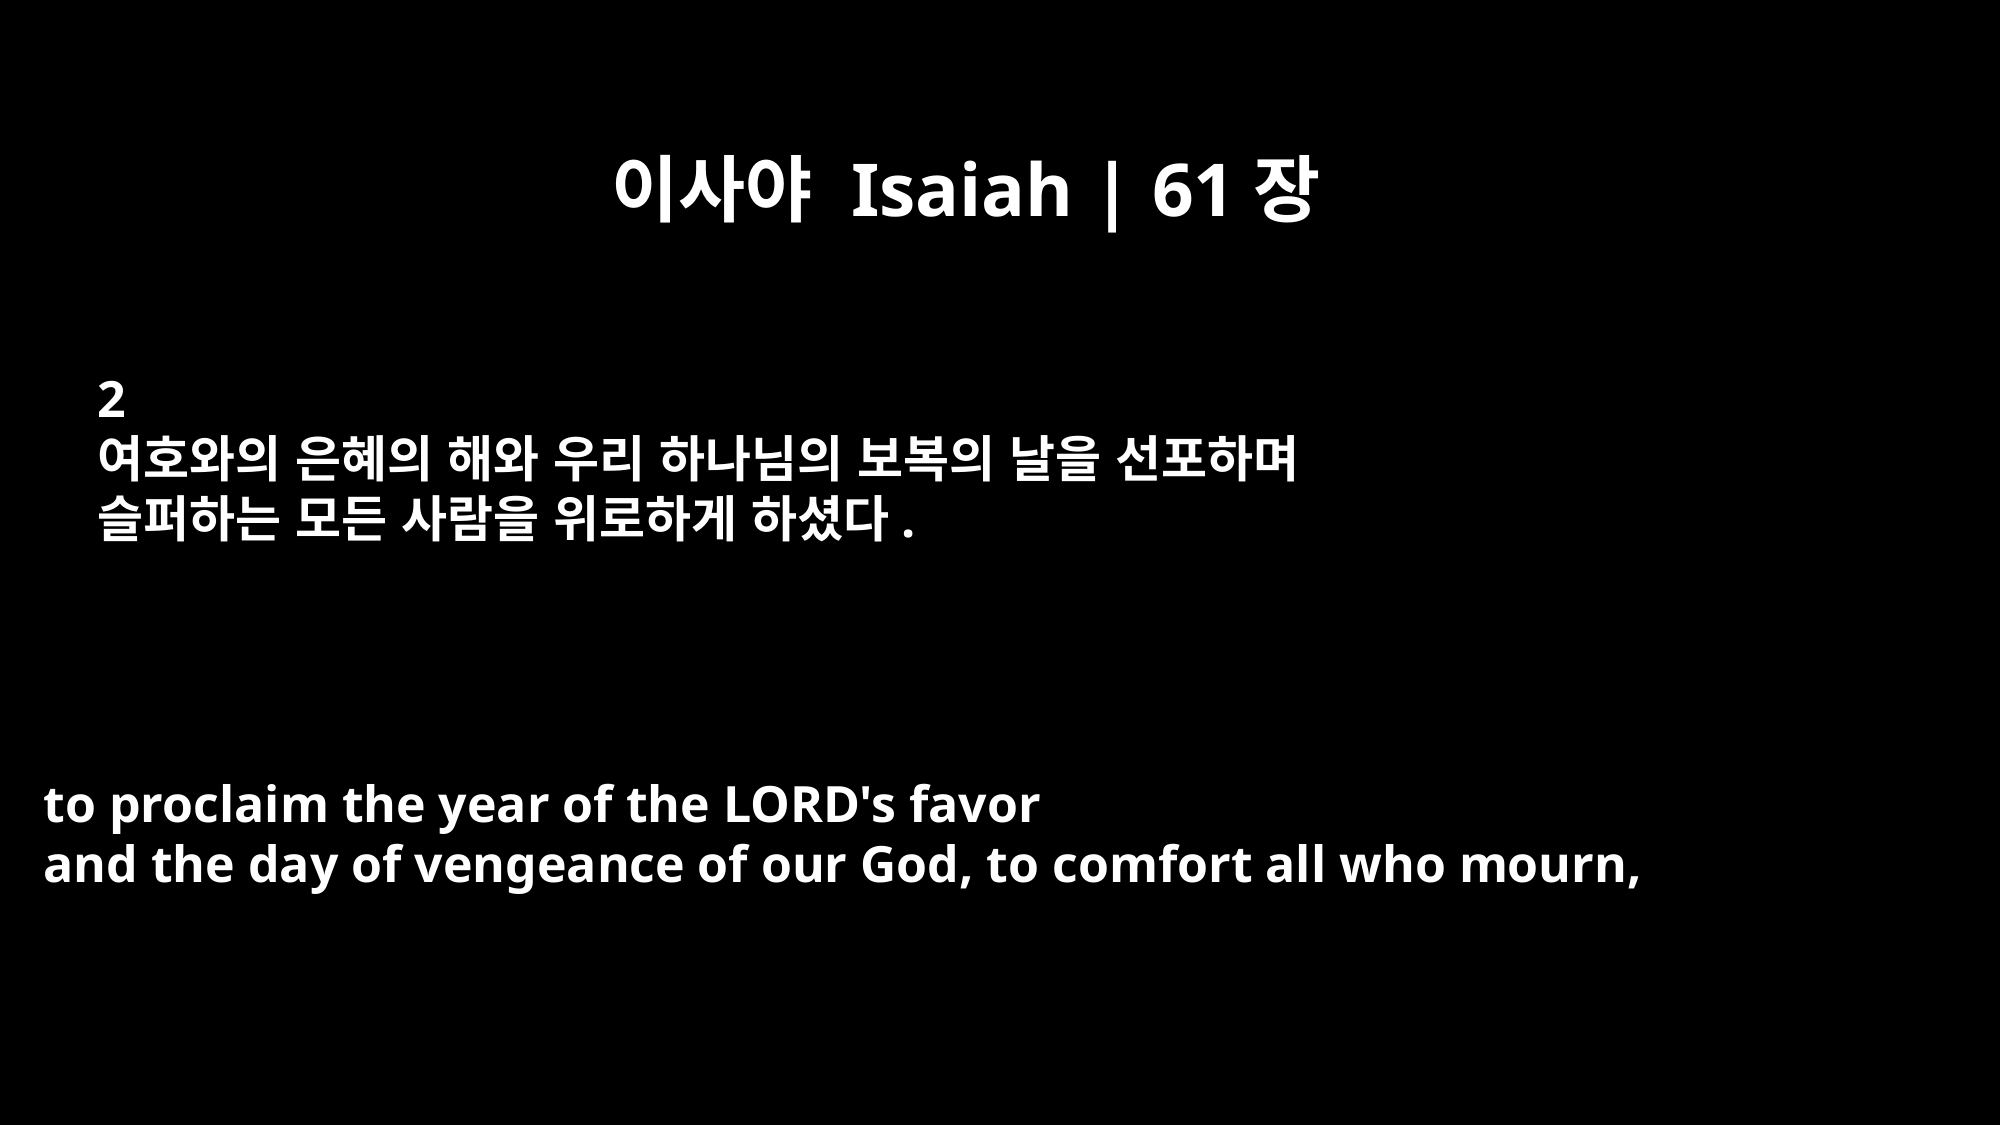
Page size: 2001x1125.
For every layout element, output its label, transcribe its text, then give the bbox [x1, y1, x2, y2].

text_box 2 여호와의 은혜의 해와 우리 하나님의 보복의 날을 선포하며 슬퍼하는 모든 사람을 위로하게 하셨다. [82, 359, 1315, 555]
text_box to proclaim the year of the LORD's favor and the day of vengeance of our God, to comfort all who mourn, [28, 764, 1657, 900]
text_box 이사야 Isaiah | 61장 [596, 136, 1336, 239]
